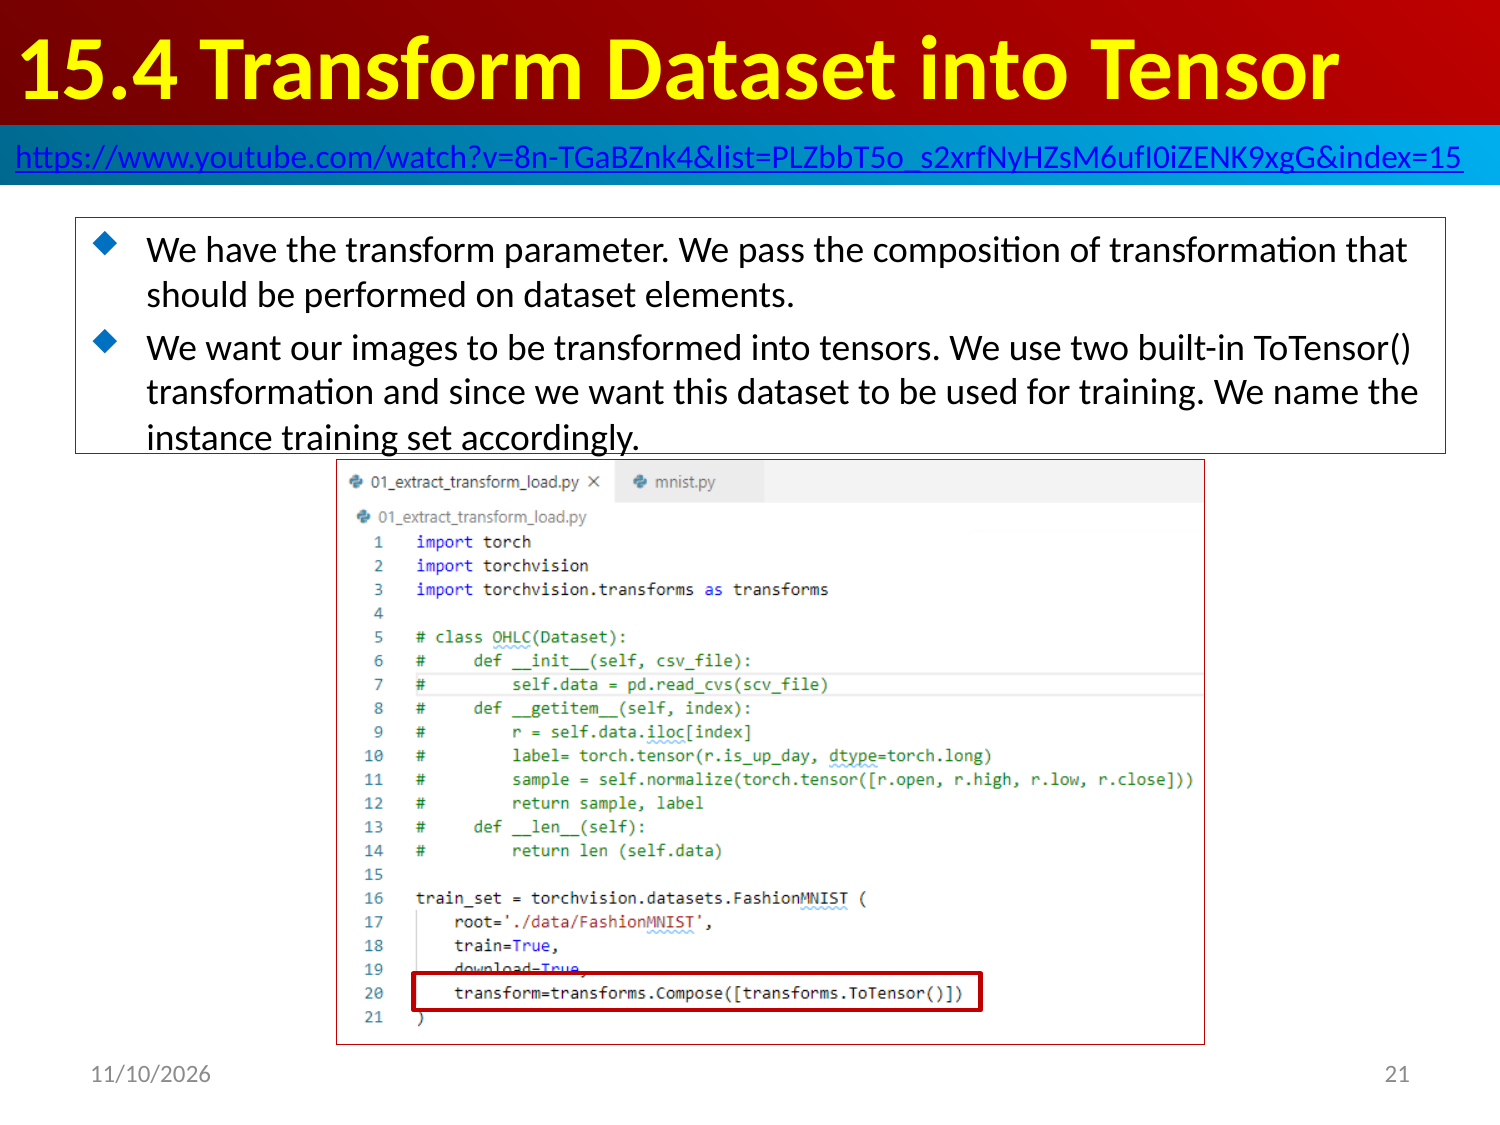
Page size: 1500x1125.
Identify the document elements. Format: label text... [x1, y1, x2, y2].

picture [336, 459, 1206, 1045]
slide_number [75, 1042, 425, 1103]
text_box https://www.youtube.com/watch?v=8n-TGaBZnk4&list=PLZbbT5o_s2xrfNyHZsM6ufI0iZENK9xgG&index=15 [0, 125, 1500, 185]
slide_number 21 [1074, 1042, 1425, 1103]
subtitle We have the transform parameter. We pass the composition of transformation that should be performed on dataset elements. We want our images to be transformed into tensors. We use two built-in ToTensor() transformation and since we want this dataset to be used for training. We name the instance training set accordingly. [75, 217, 1446, 454]
title 15.4 Transform Dataset into Tensor [0, 0, 1500, 125]
